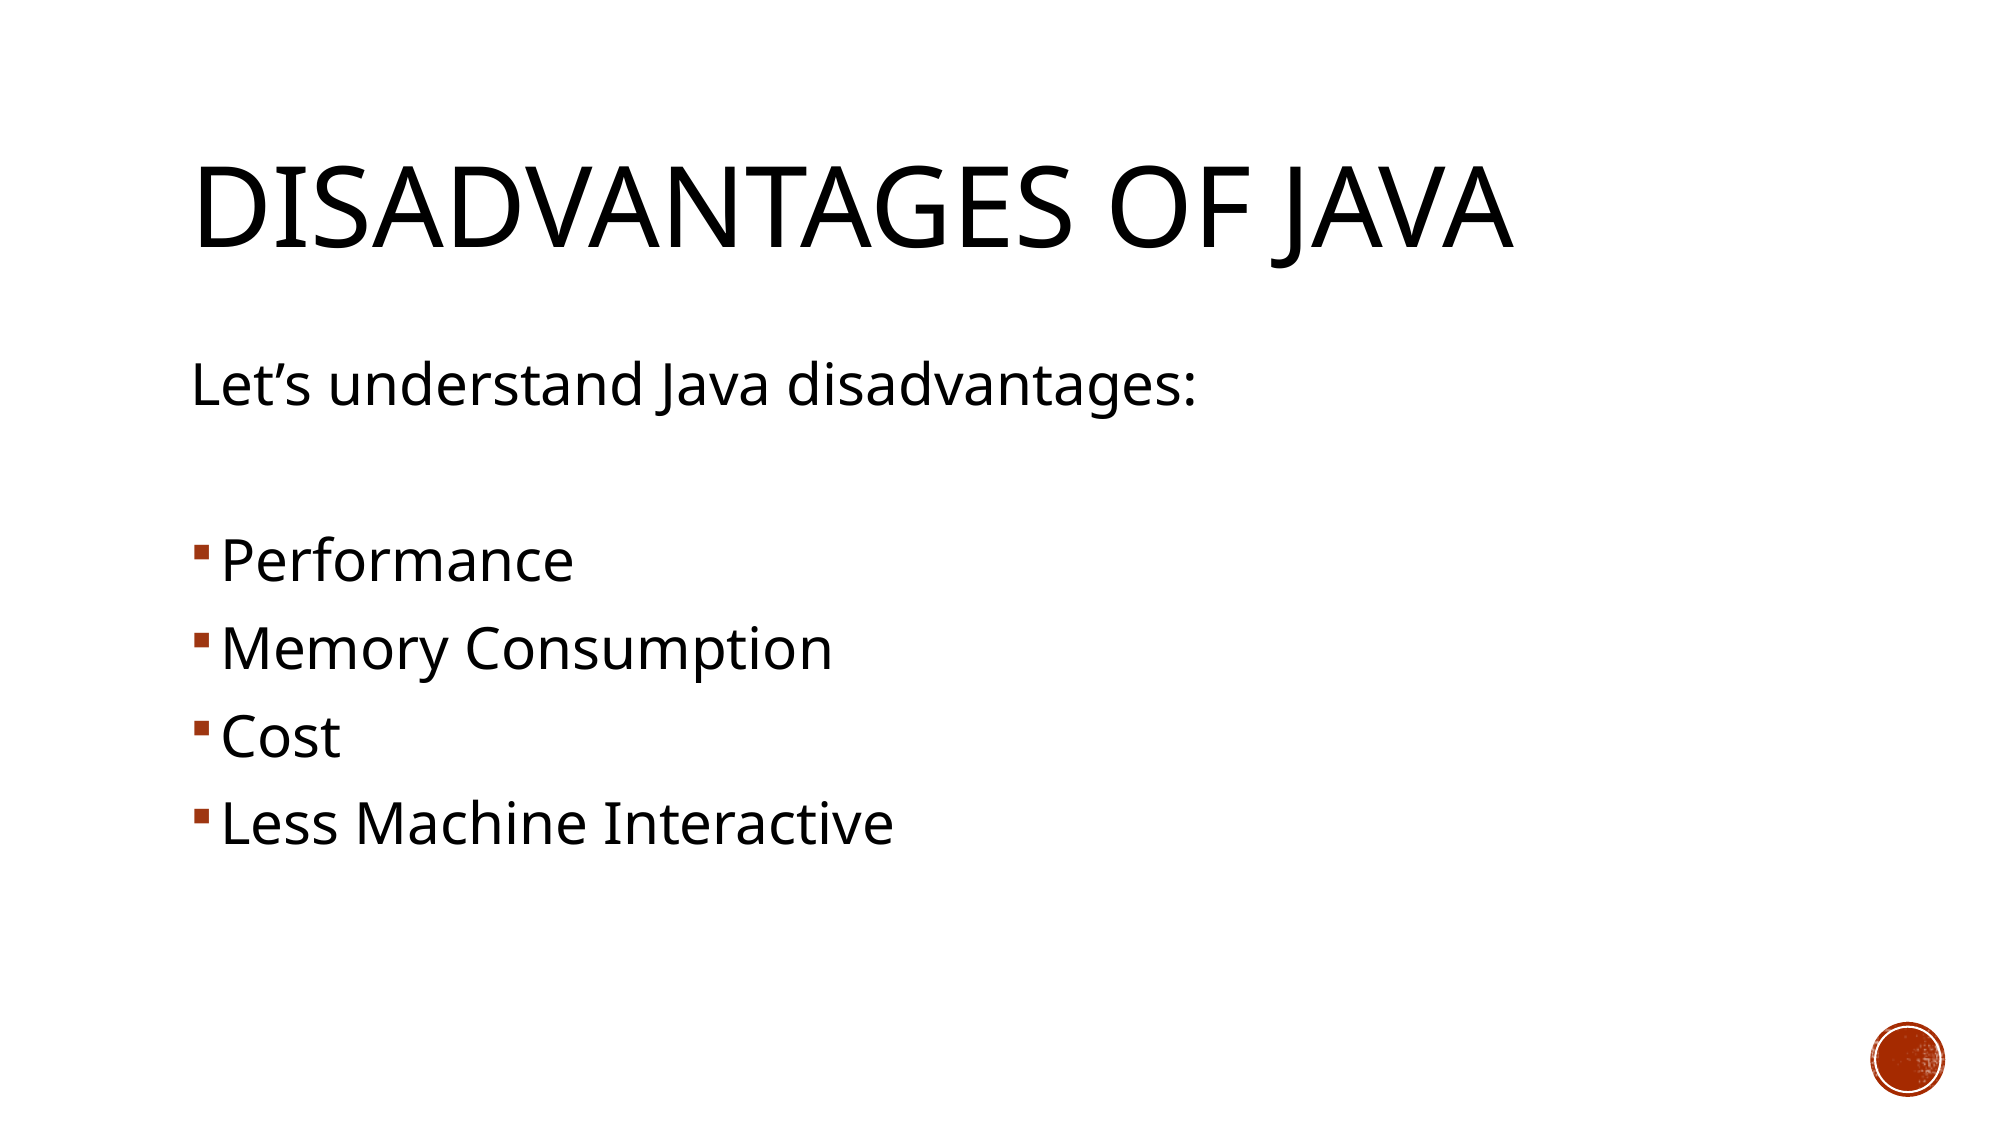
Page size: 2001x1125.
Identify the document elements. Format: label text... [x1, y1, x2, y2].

title Disadvantages of Java [175, 79, 1826, 344]
list Let’s understand Java disadvantages: Performance Memory Consumption Cost Less Machine Interactive [175, 348, 1719, 1046]
